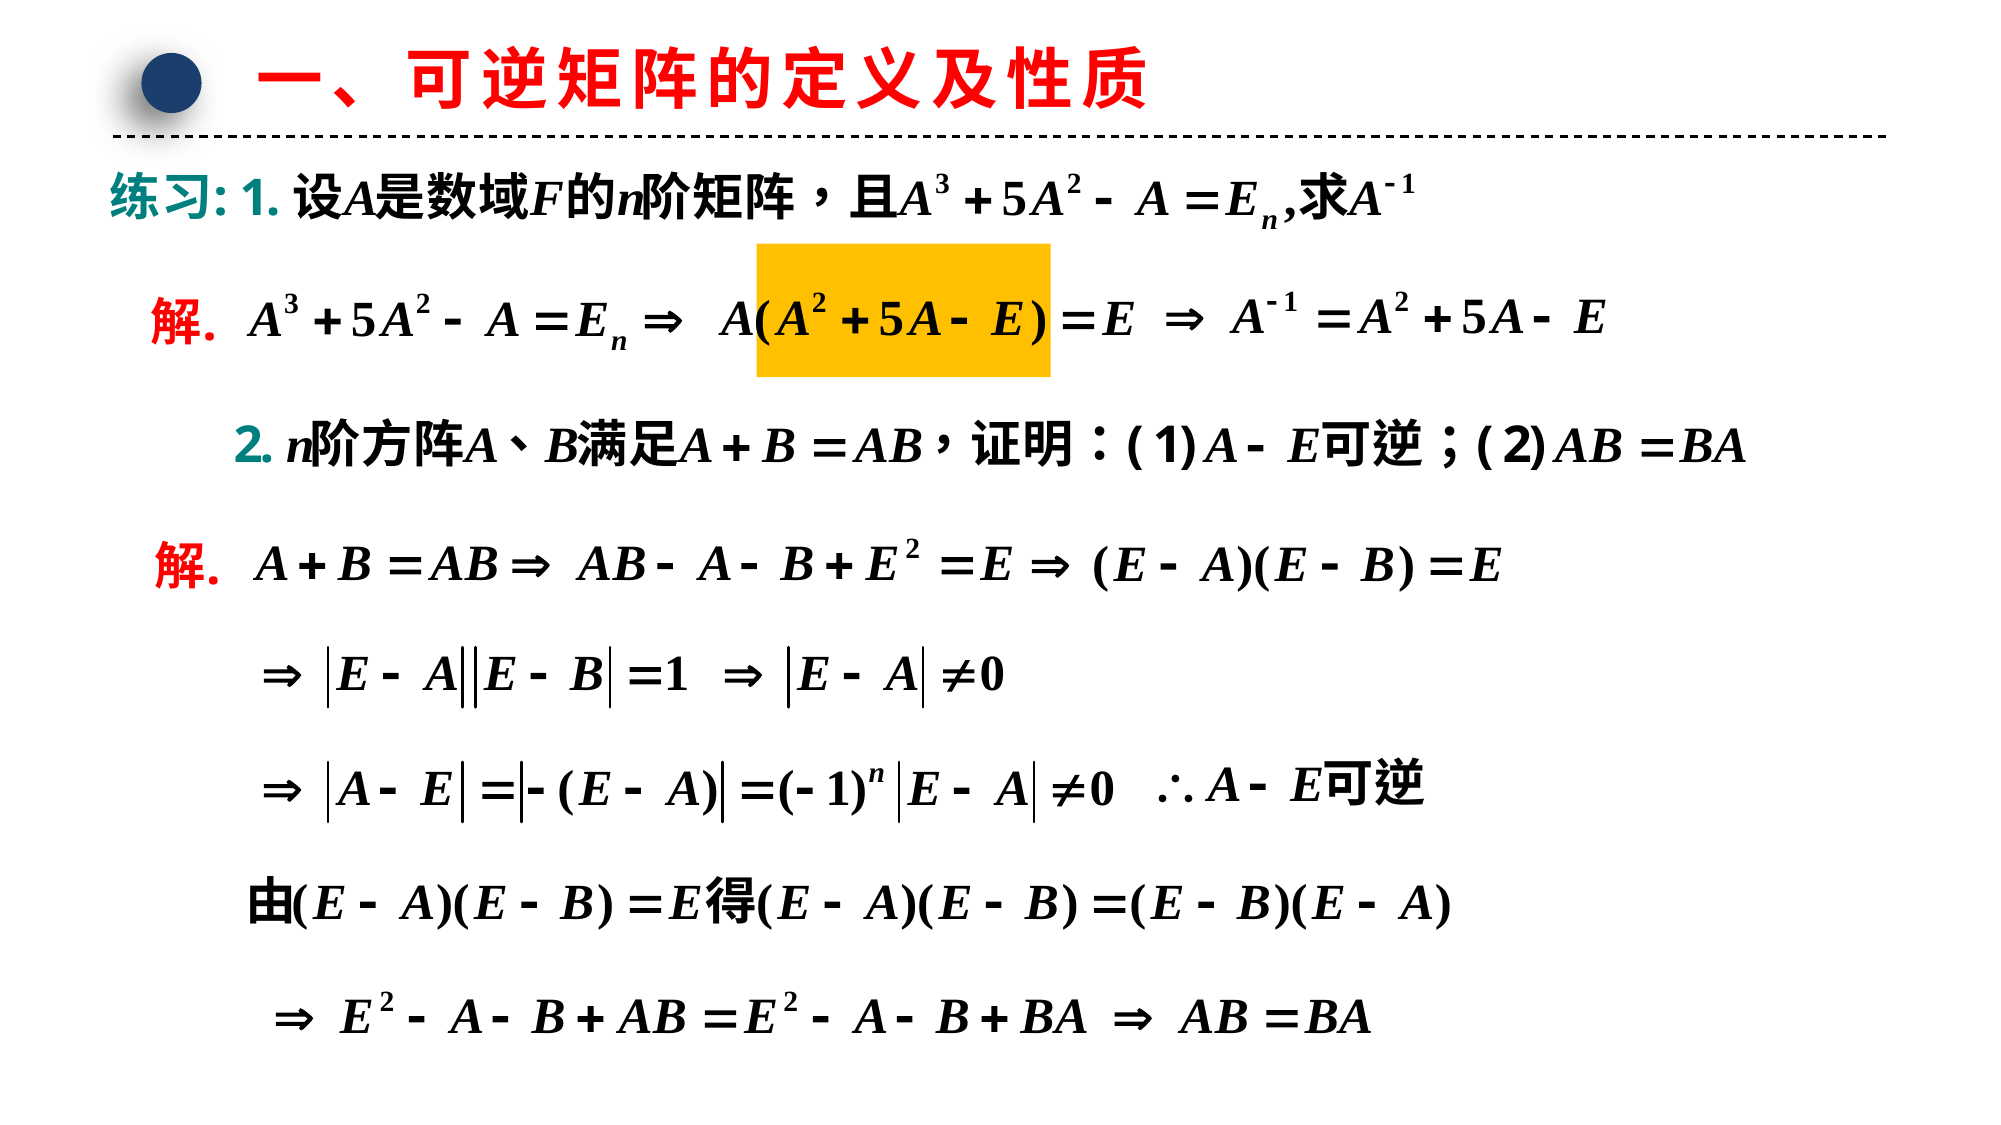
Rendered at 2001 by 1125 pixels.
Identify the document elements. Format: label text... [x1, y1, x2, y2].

text_box [140, 51, 203, 115]
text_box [255, 750, 1125, 831]
text_box [756, 243, 1051, 280]
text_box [1106, 987, 1379, 1047]
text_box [716, 635, 1015, 716]
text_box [1158, 278, 1623, 347]
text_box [1023, 534, 1518, 603]
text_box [1153, 750, 1435, 815]
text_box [237, 281, 702, 362]
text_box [145, 289, 227, 358]
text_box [226, 412, 1756, 480]
text_box 一、可逆矩阵的定义及性质 [241, 29, 1355, 124]
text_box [104, 160, 1426, 241]
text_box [149, 533, 231, 602]
text_box [756, 357, 1051, 378]
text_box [709, 280, 1149, 357]
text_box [244, 868, 1464, 941]
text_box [243, 525, 1028, 594]
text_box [255, 635, 695, 716]
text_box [267, 979, 1099, 1047]
